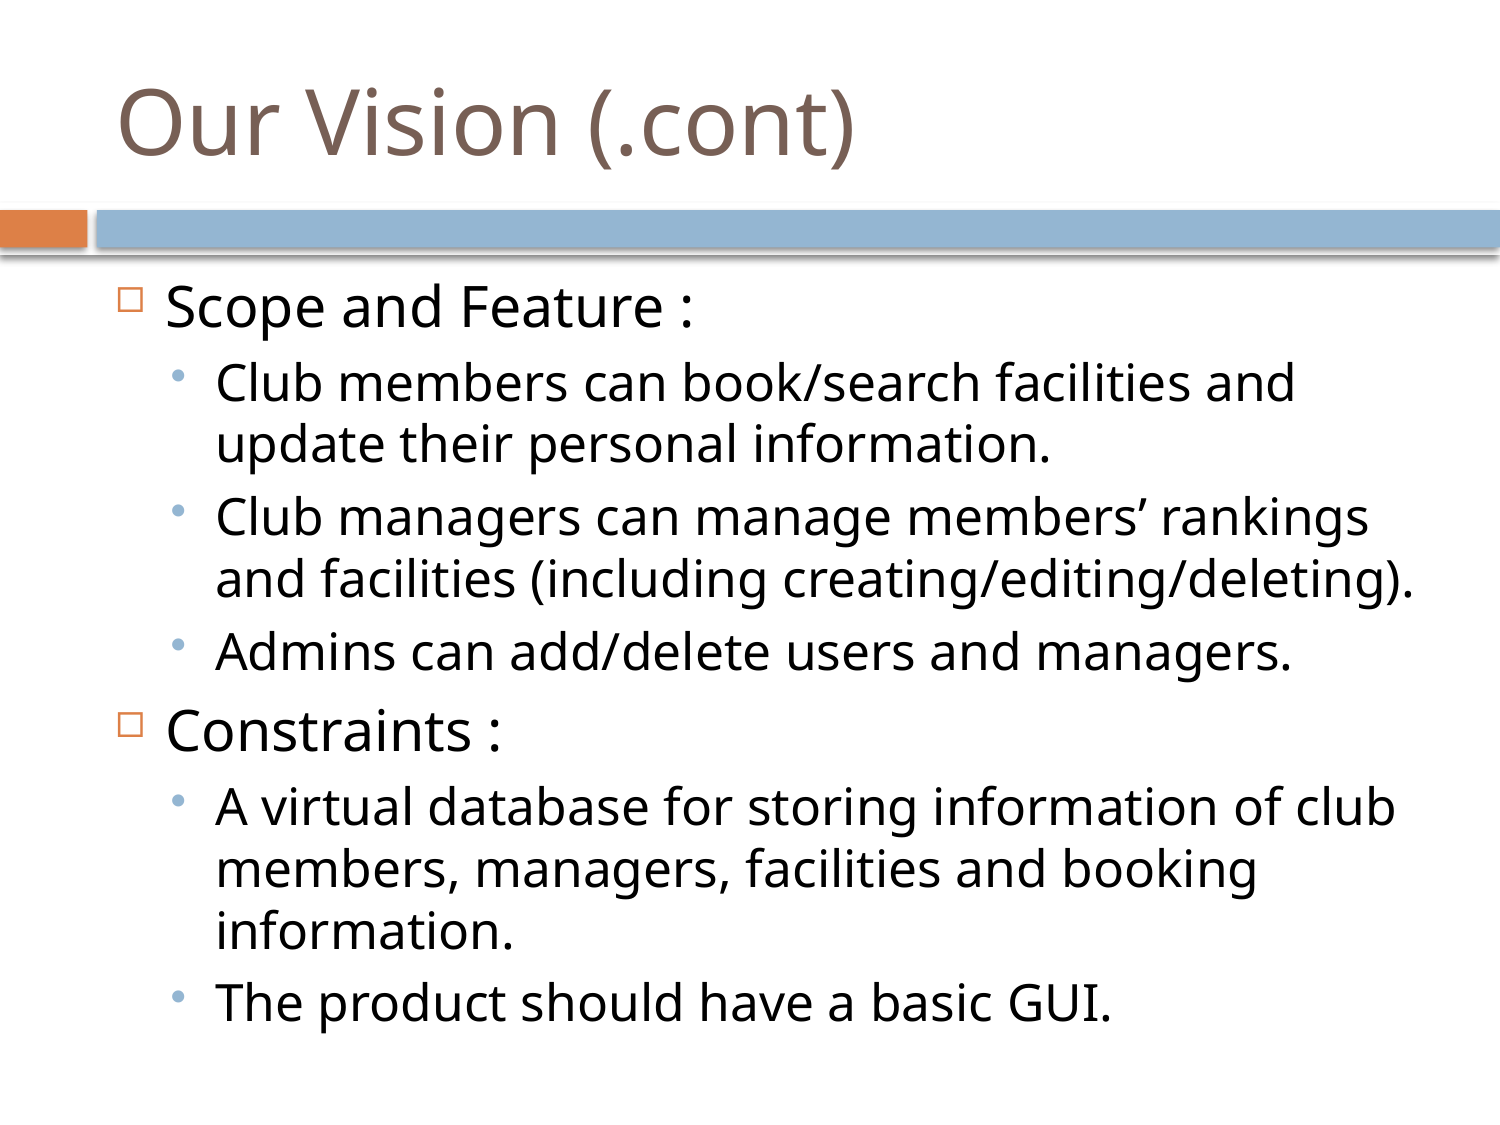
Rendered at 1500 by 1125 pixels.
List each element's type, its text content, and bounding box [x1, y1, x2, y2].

list Scope and Feature : Club members can book/search facilities and update their personal information. Club managers can manage members’ rankings and facilities (including creating/editing/deleting). Admins can add/delete users and managers. Constraints : A virtual database for storing information of club members, managers, facilities and booking information. The product should have a basic GUI. [100, 262, 1438, 1063]
title Our Vision (.cont) [100, 37, 1438, 200]
